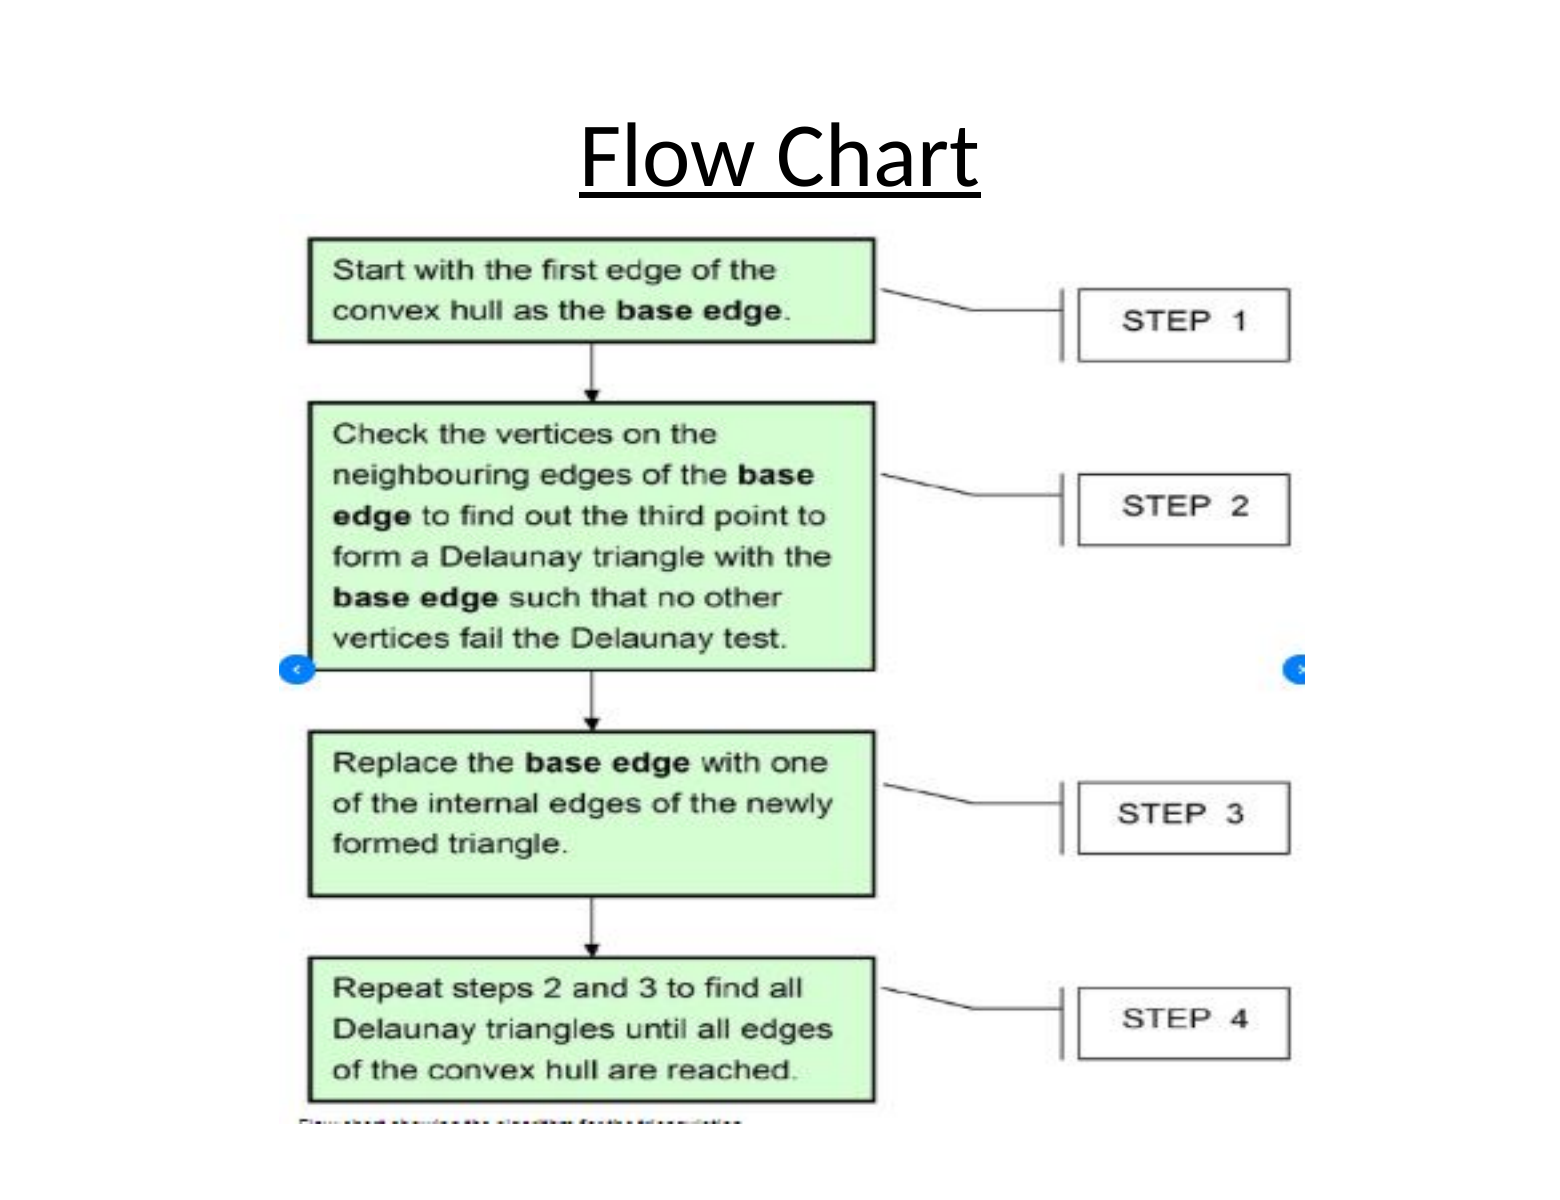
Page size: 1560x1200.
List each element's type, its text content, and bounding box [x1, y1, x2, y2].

title Flow Chart [104, 84, 1455, 215]
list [279, 213, 1306, 1125]
